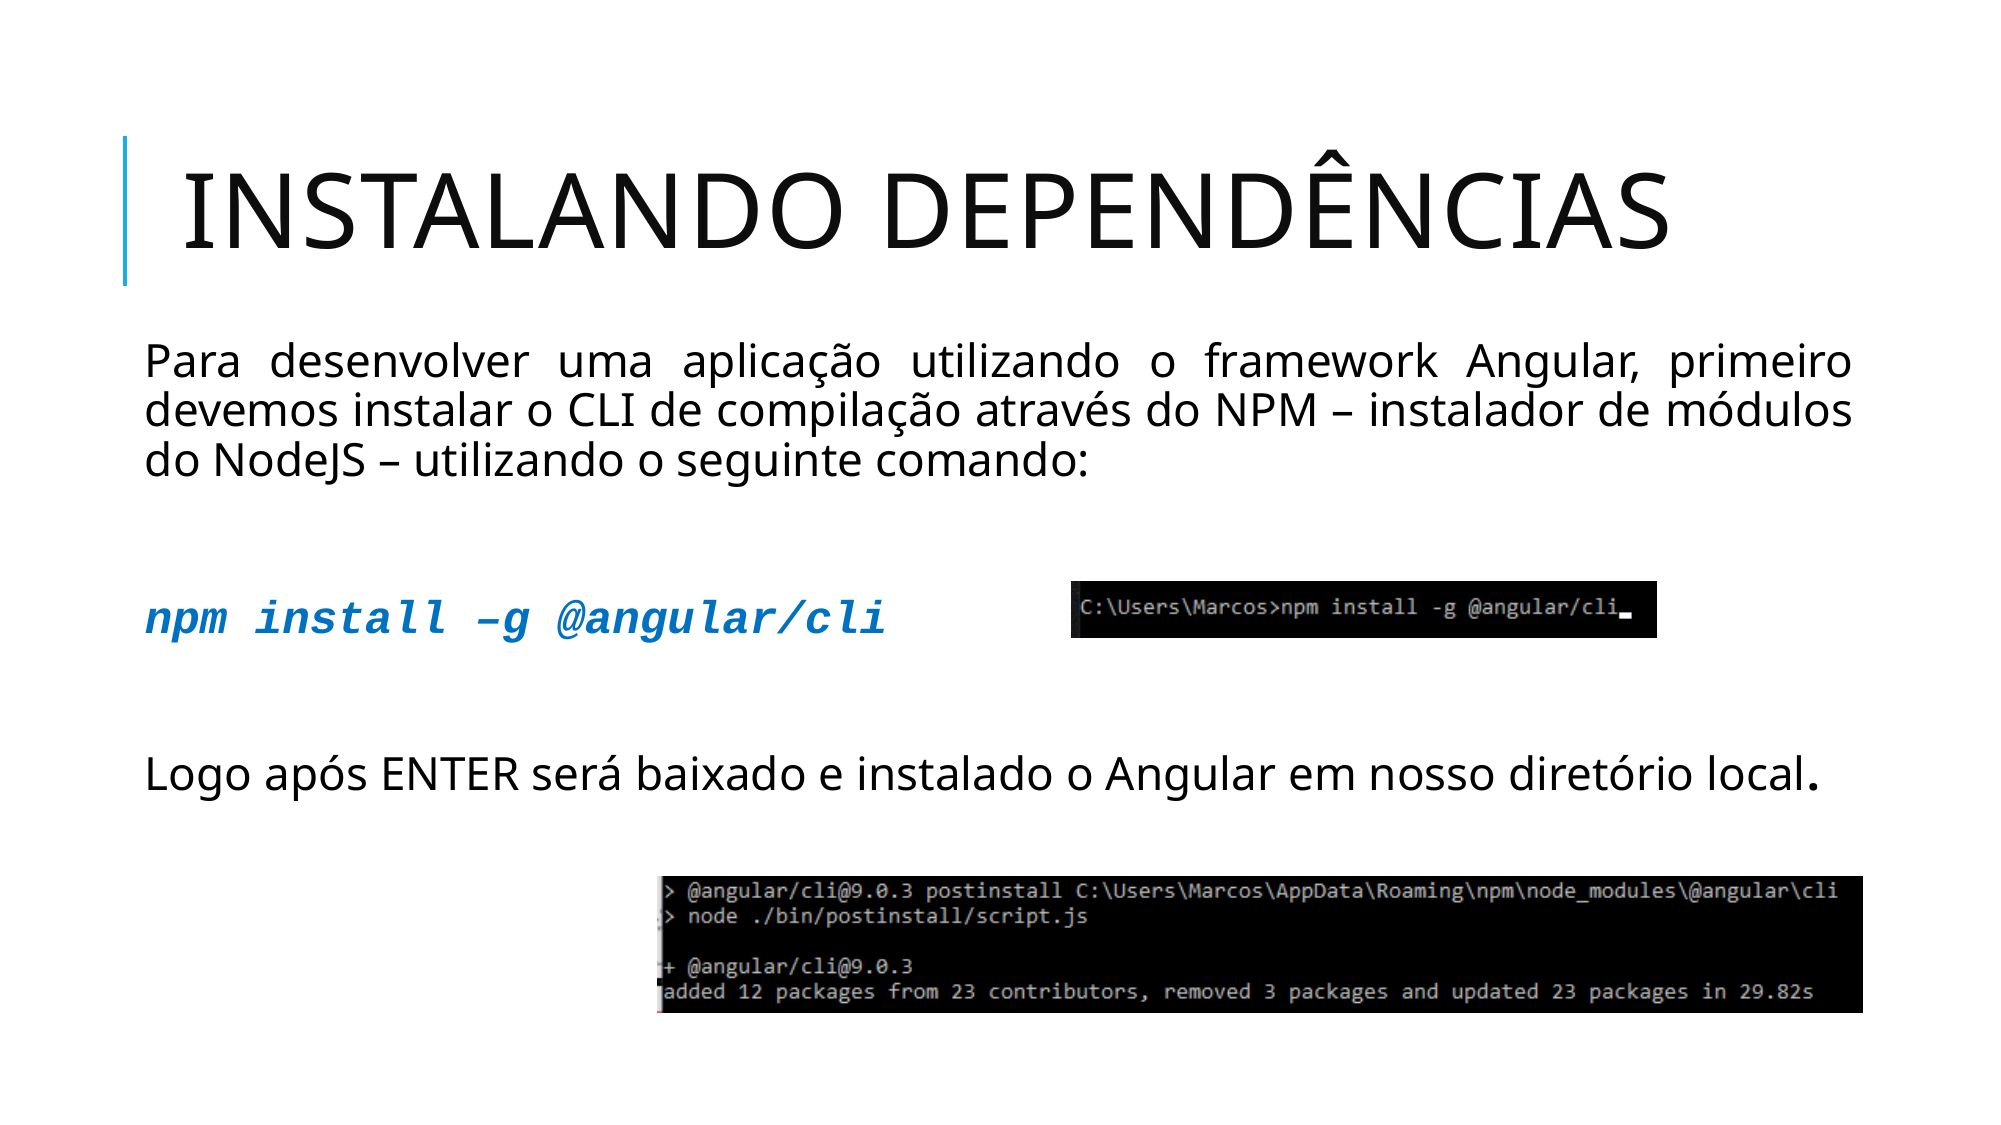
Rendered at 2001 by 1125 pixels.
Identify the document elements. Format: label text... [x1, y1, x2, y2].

title Instalando dependências [168, 96, 1763, 330]
list Para desenvolver uma aplicação utilizando o framework Angular, primeiro devemos instalar o CLI de compilação através do NPM – instalador de módulos do NodeJS – utilizando o seguinte comando: npm install –g @angular/cli Logo após ENTER será baixado e instalado o Angular em nosso diretório local. [137, 330, 1863, 1044]
picture [657, 876, 1863, 1013]
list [1071, 580, 1657, 638]
